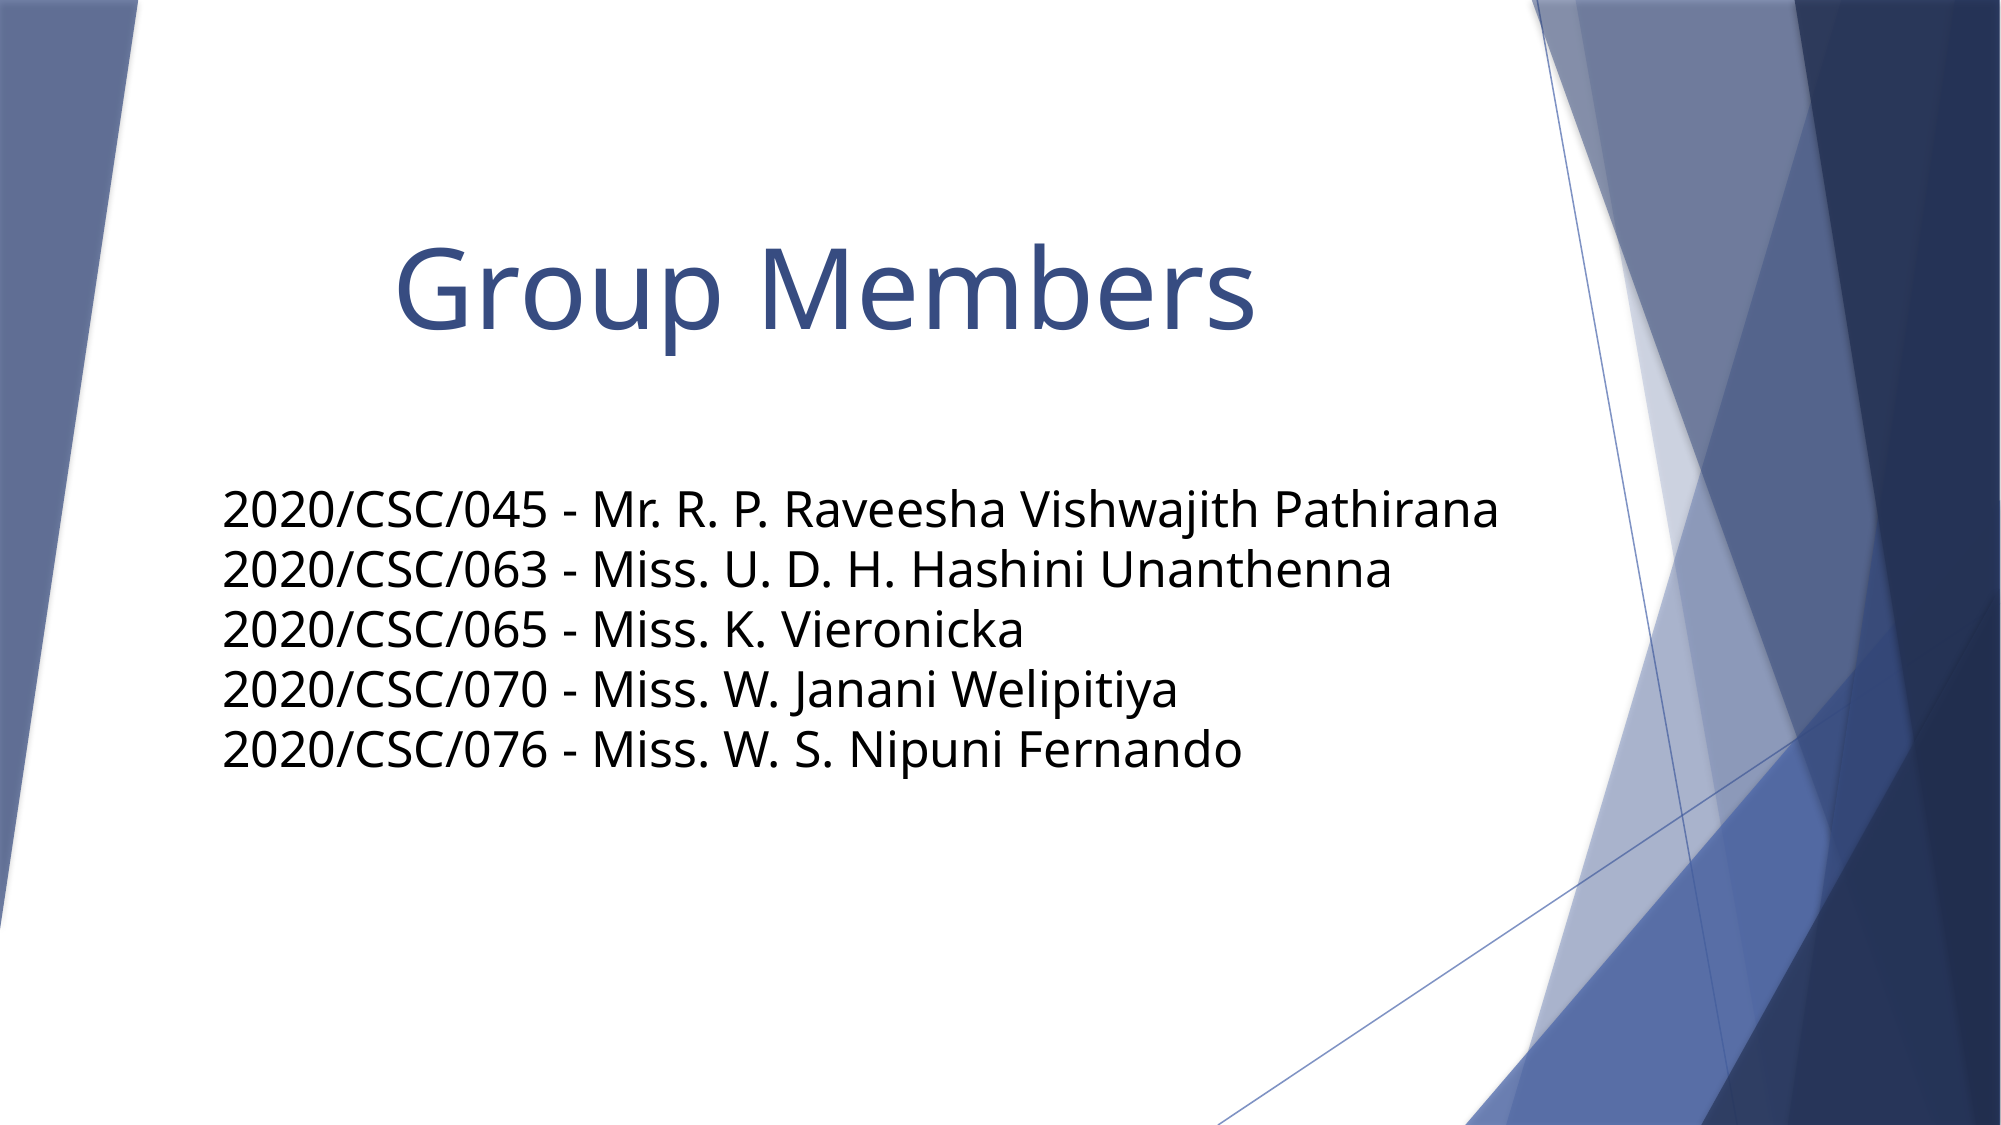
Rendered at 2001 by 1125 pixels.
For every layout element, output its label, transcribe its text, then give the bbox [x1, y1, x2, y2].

text_box 2020/CSC/045 - Mr. R. P. Raveesha Vishwajith Pathirana 2020/CSC/063 - Miss. U. D. H. Hashini Unanthenna 2020/CSC/065 - Miss. K. Vieronicka 2020/CSC/070 - Miss. W. Janani Welipitiya 2020/CSC/076 - Miss. W. S. Nipuni Fernando [207, 470, 1531, 966]
title Group Members [0, 89, 1275, 360]
